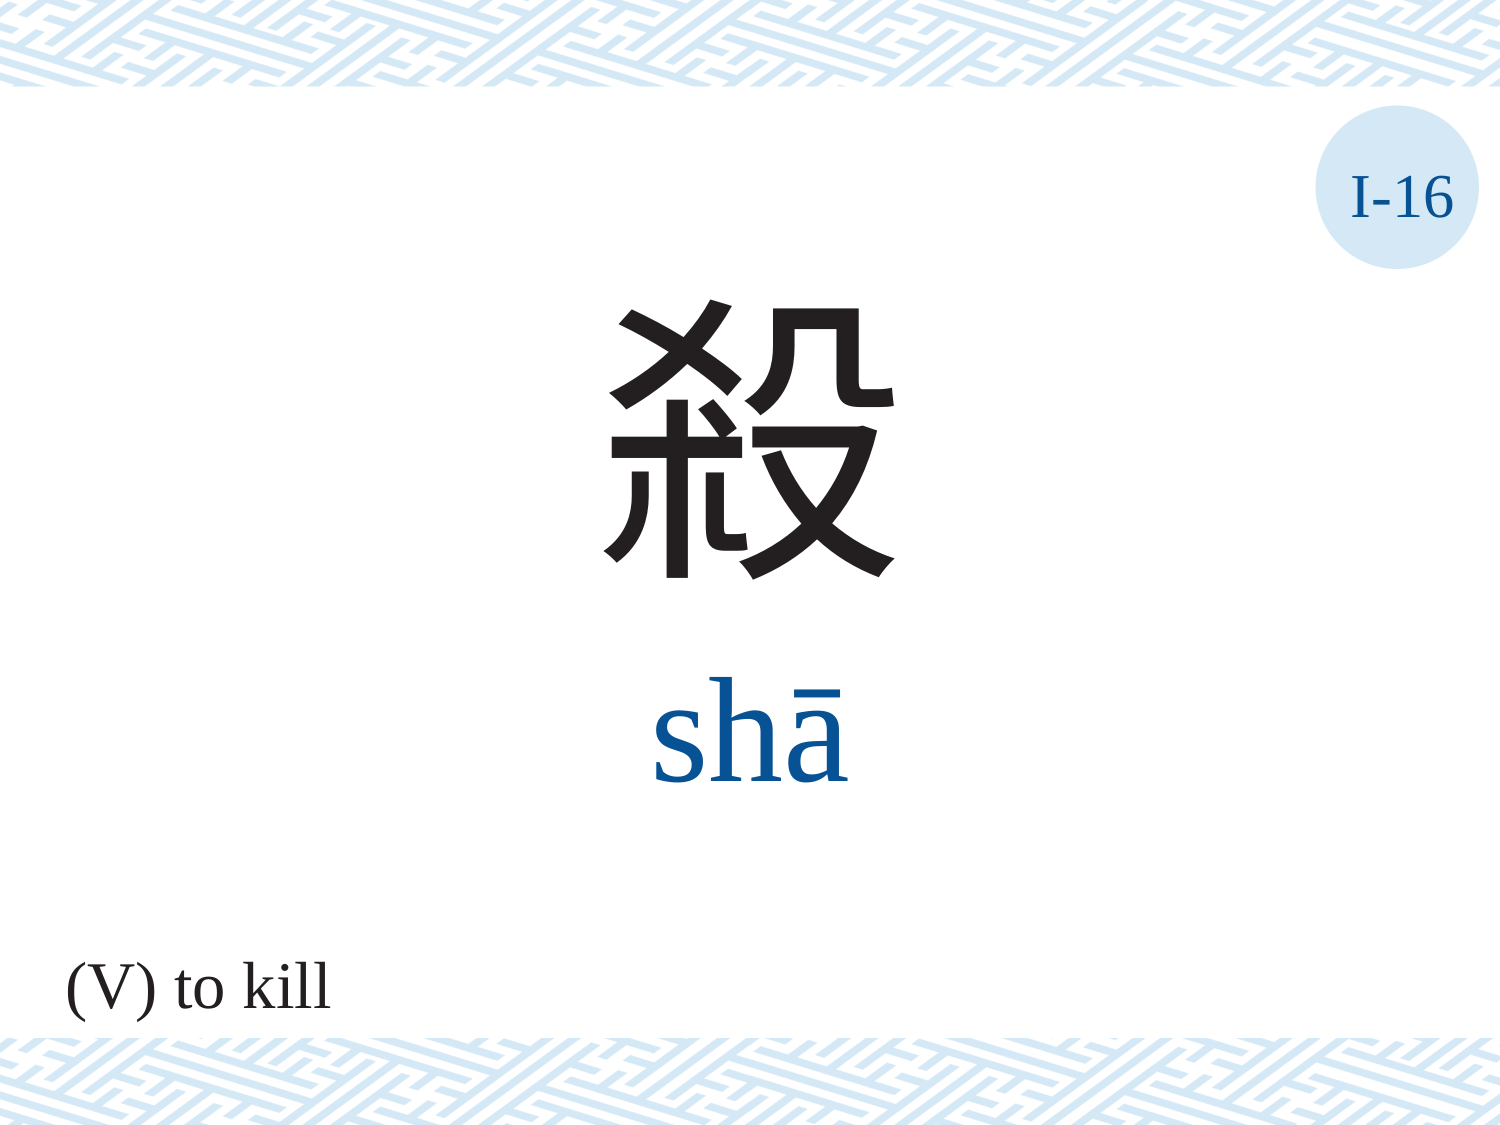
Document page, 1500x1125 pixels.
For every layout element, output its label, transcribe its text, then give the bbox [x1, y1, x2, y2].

picture [0, 0, 1500, 1125]
text_box (V) to kill [62, 942, 334, 1023]
text_box I-16 殺 shā [593, 154, 1456, 812]
